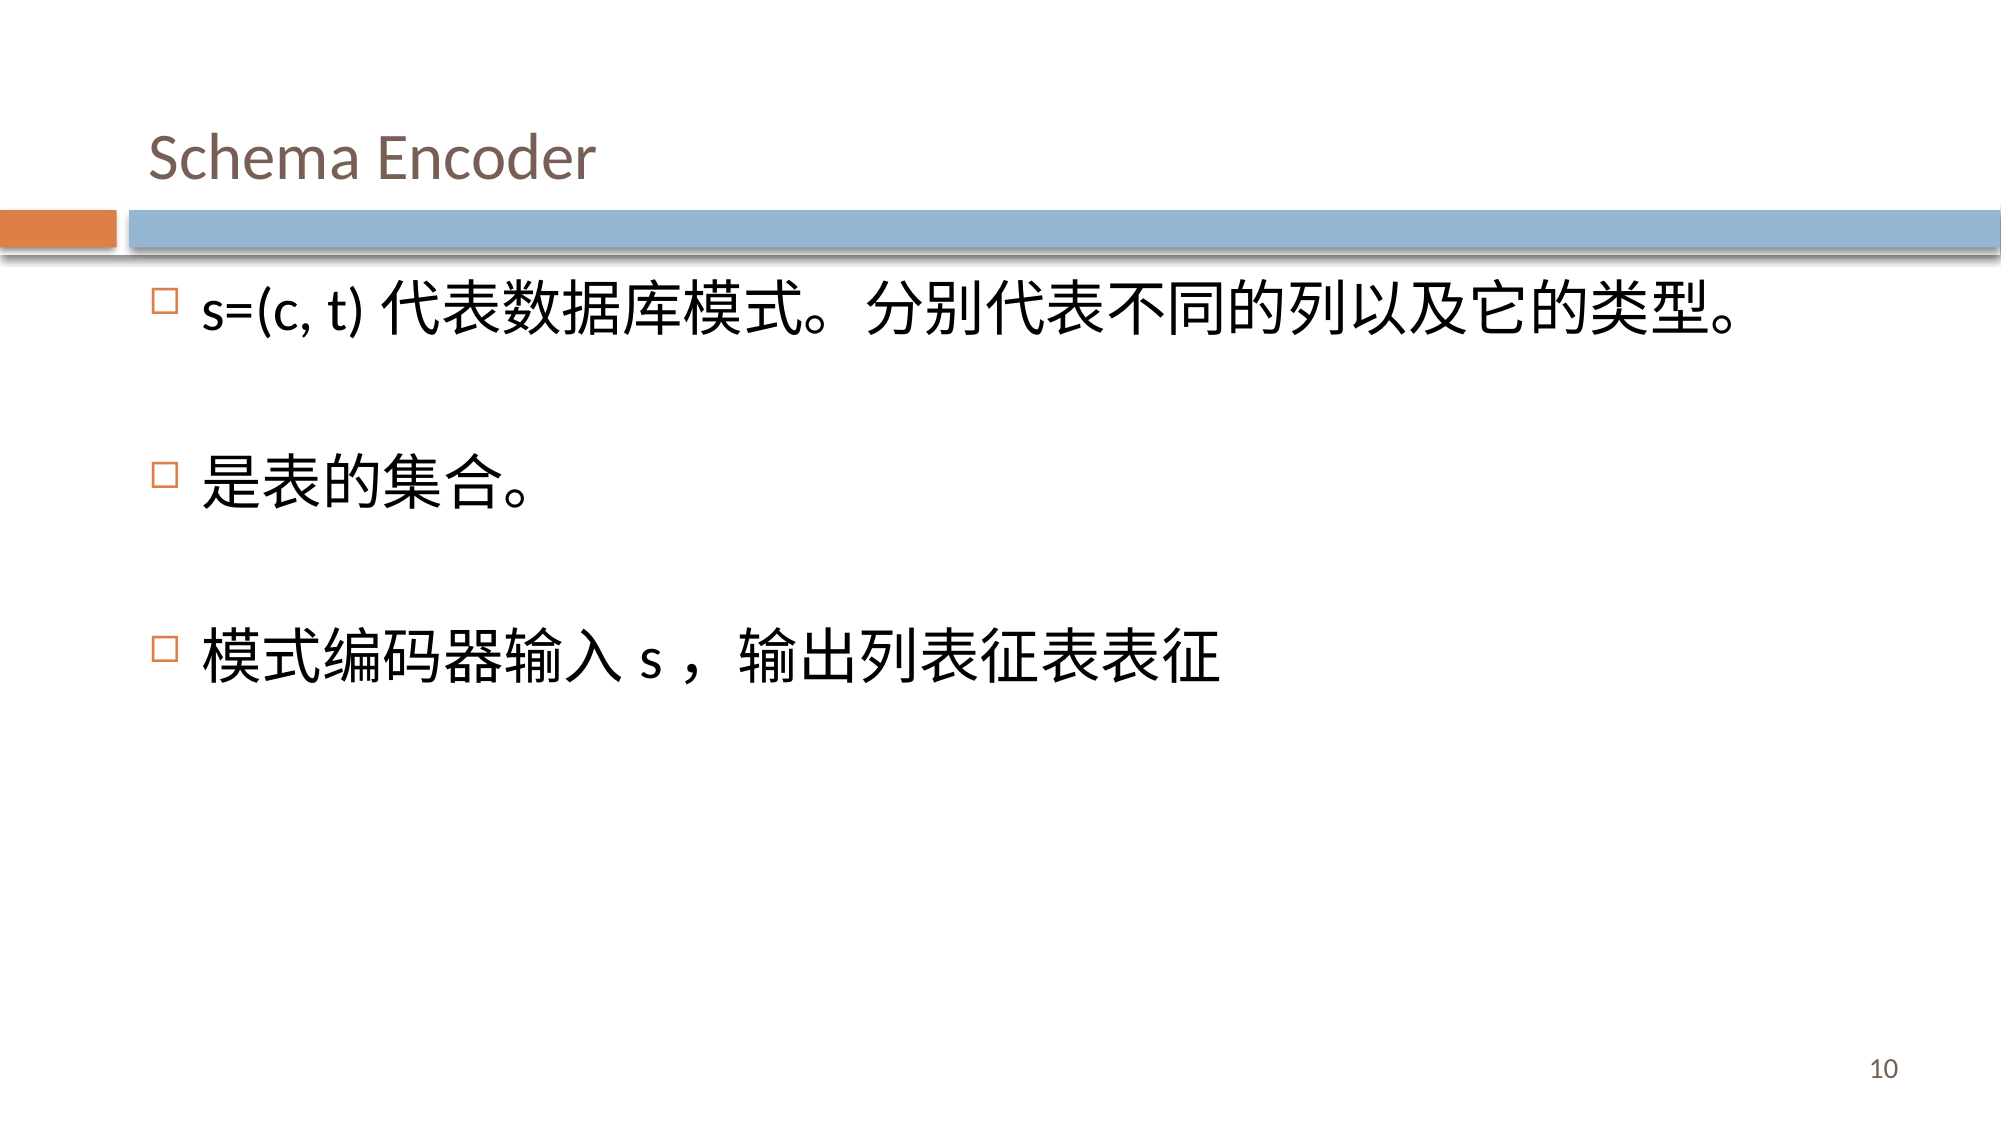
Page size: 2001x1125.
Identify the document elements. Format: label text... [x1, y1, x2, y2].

title Schema Encoder [133, 37, 1918, 200]
slide_number 10 [1756, 1046, 1914, 1087]
